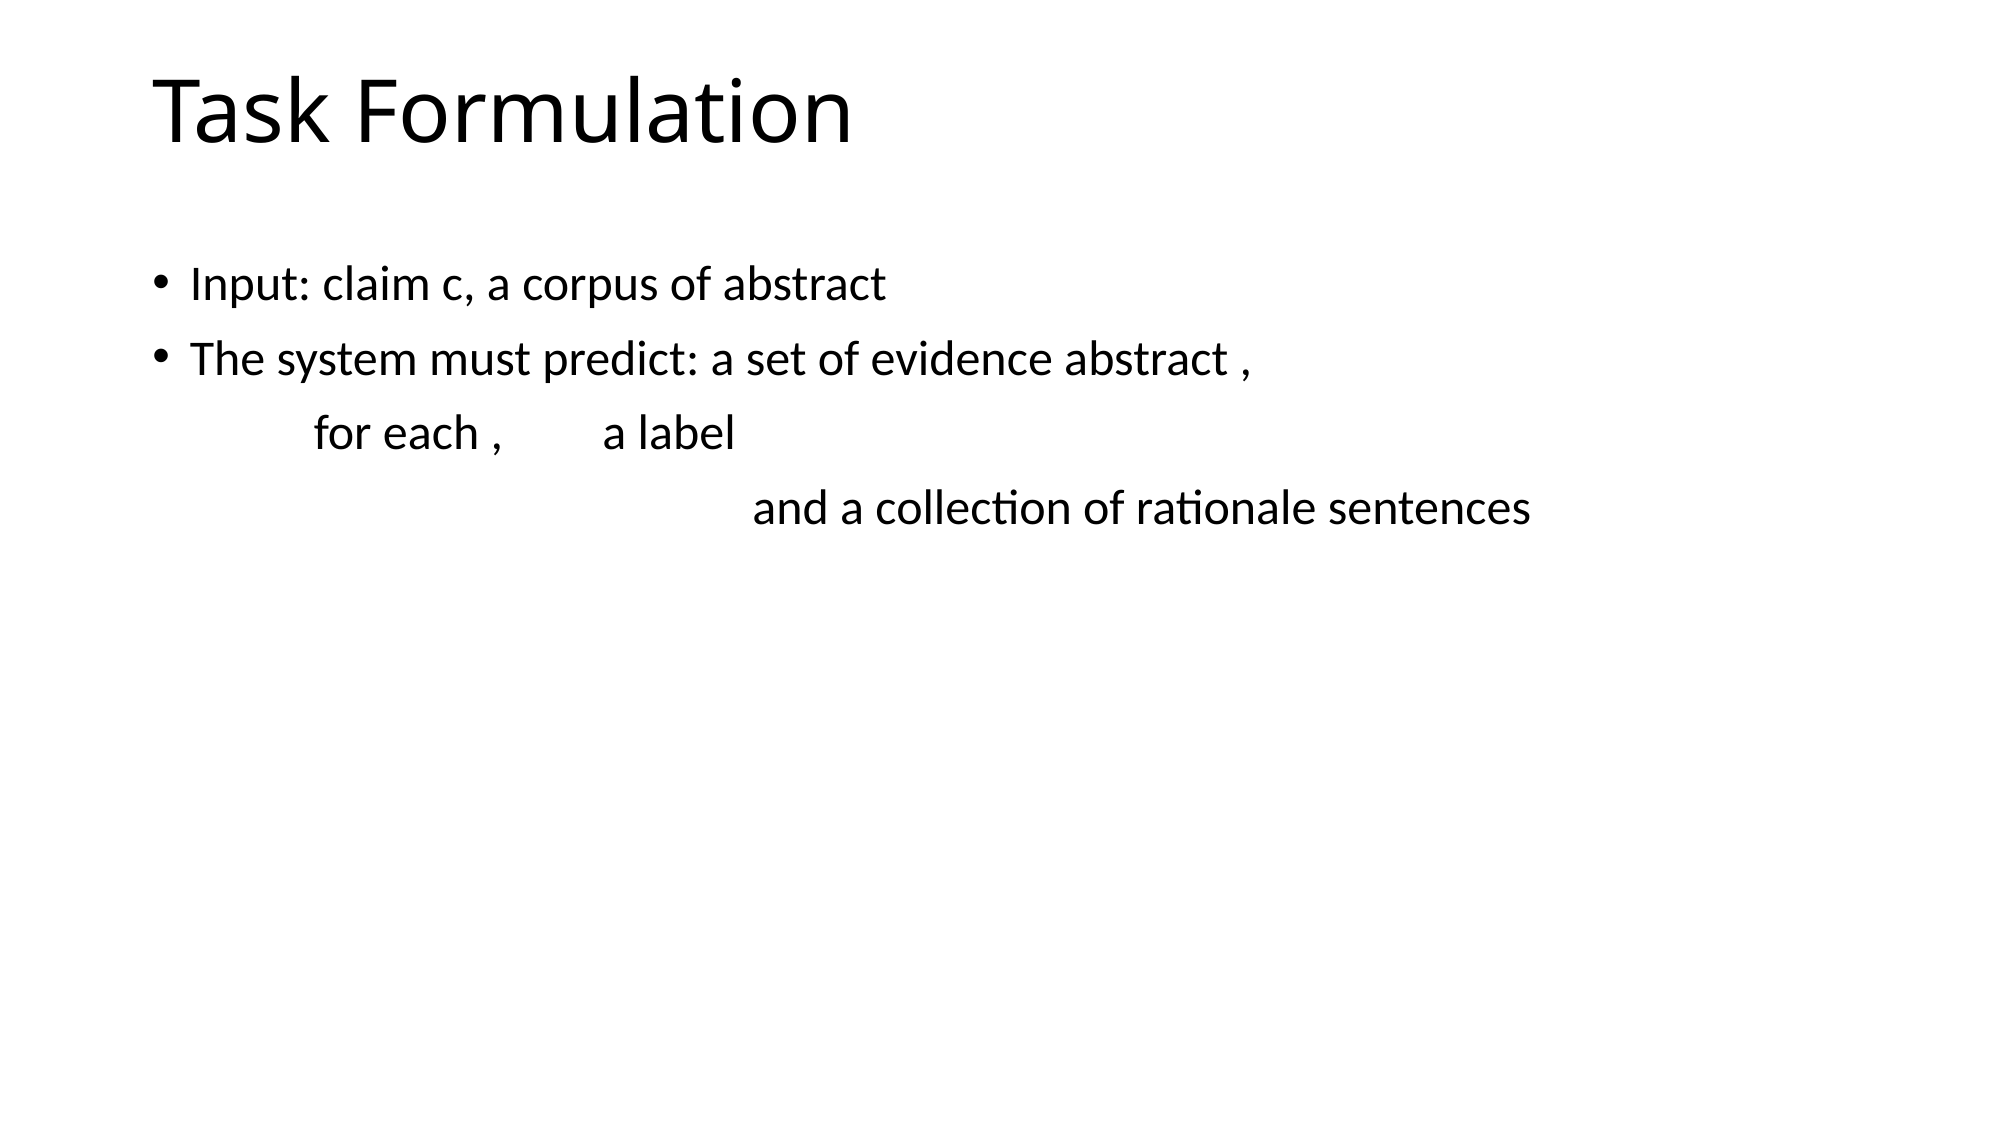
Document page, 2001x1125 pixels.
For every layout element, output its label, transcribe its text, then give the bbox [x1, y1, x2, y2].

title Task Formulation [137, 59, 1863, 169]
